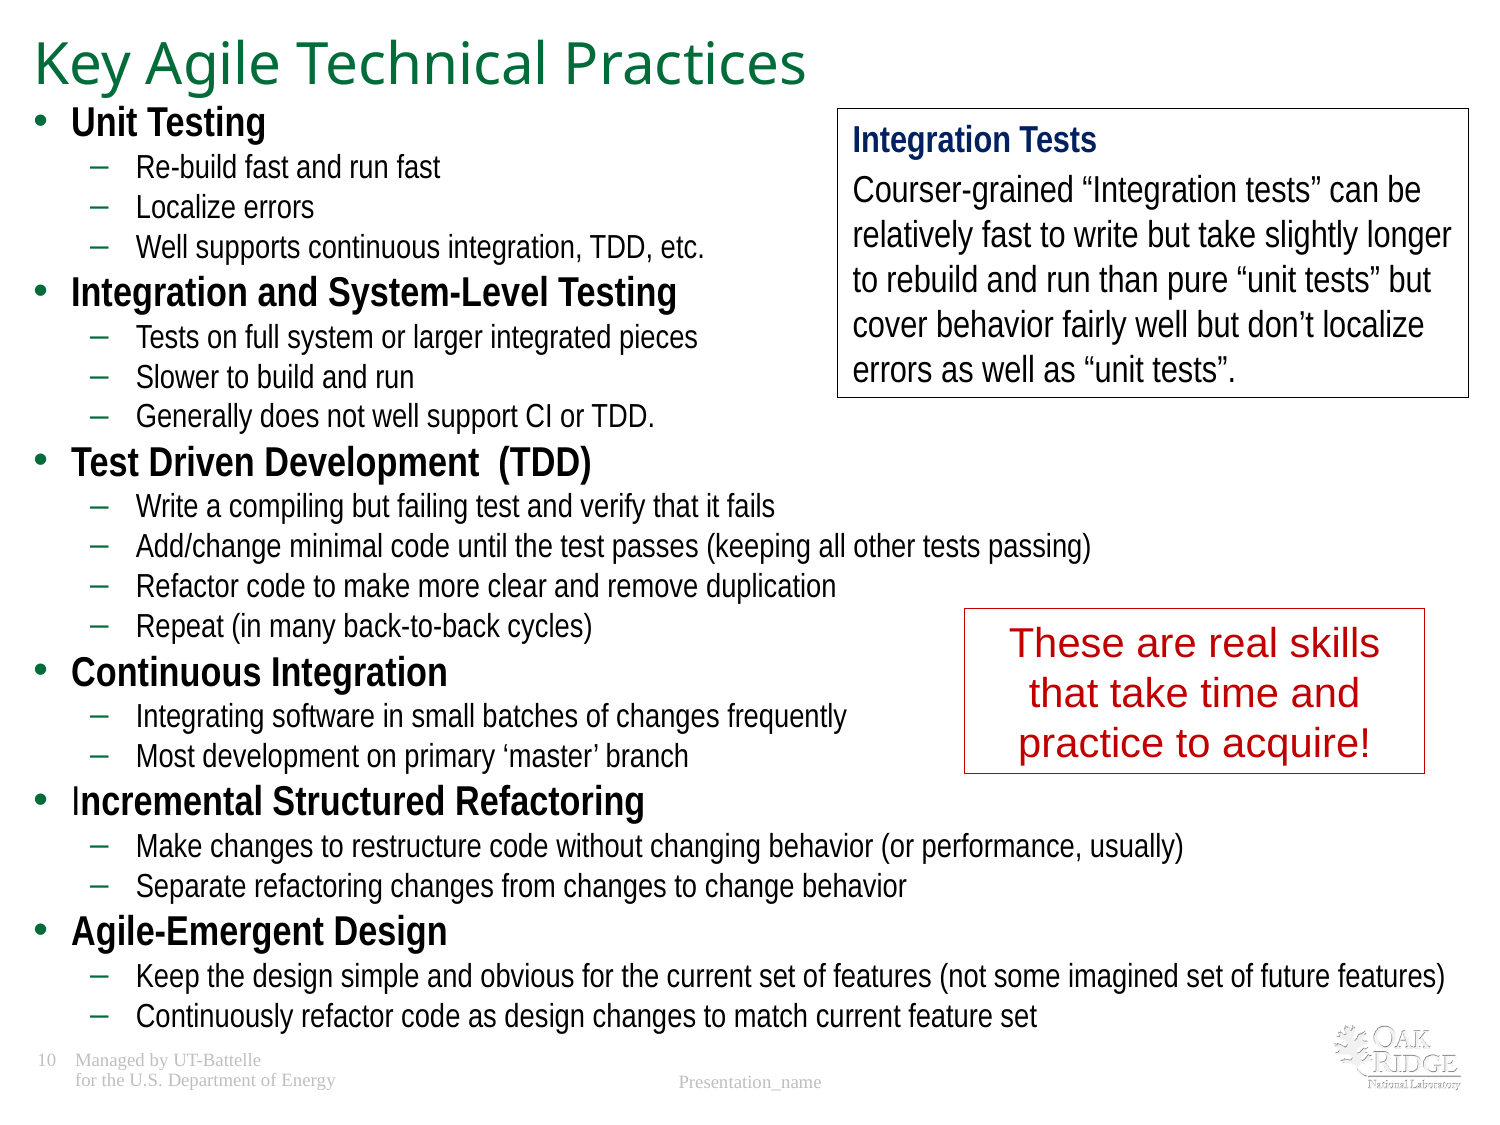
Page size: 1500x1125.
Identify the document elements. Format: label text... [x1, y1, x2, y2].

title Key Agile Technical Practices [18, 29, 1369, 87]
text_box Integration Tests Courser-grained “Integration tests” can be relatively fast to write but take slightly longer to rebuild and run than pure “unit tests” but cover behavior fairly well but don’t localize errors as well as “unit tests”. [837, 108, 1469, 398]
list Unit Testing Re-build fast and run fast Localize errors Well supports continuous integration, TDD, etc. Integration and System-Level Testing Tests on full system or larger integrated pieces Slower to build and run Generally does not well support CI or TDD. Test Driven Development (TDD) Write a compiling but failing test and verify that it fails Add/change minimal code until the test passes (keeping all other tests passing) Refactor code to make more clear and remove duplication Repeat (in many back-to-back cycles) Continuous Integration Integrating software in small batches of changes frequently Most development on primary ‘master’ branch Incremental Structured Refactoring Make changes to restructure code without changing behavior (or performance, usually) Separate refactoring changes from changes to change behavior Agile-Emergent Design Keep the design simple and obvious for the current set of features (not some imagined set of future features) Continuously refactor code as design changes to match current feature set [18, 87, 1475, 1052]
text_box These are real skills that take time and practice to acquire! [964, 608, 1425, 774]
picture [1325, 1052, 1472, 1095]
